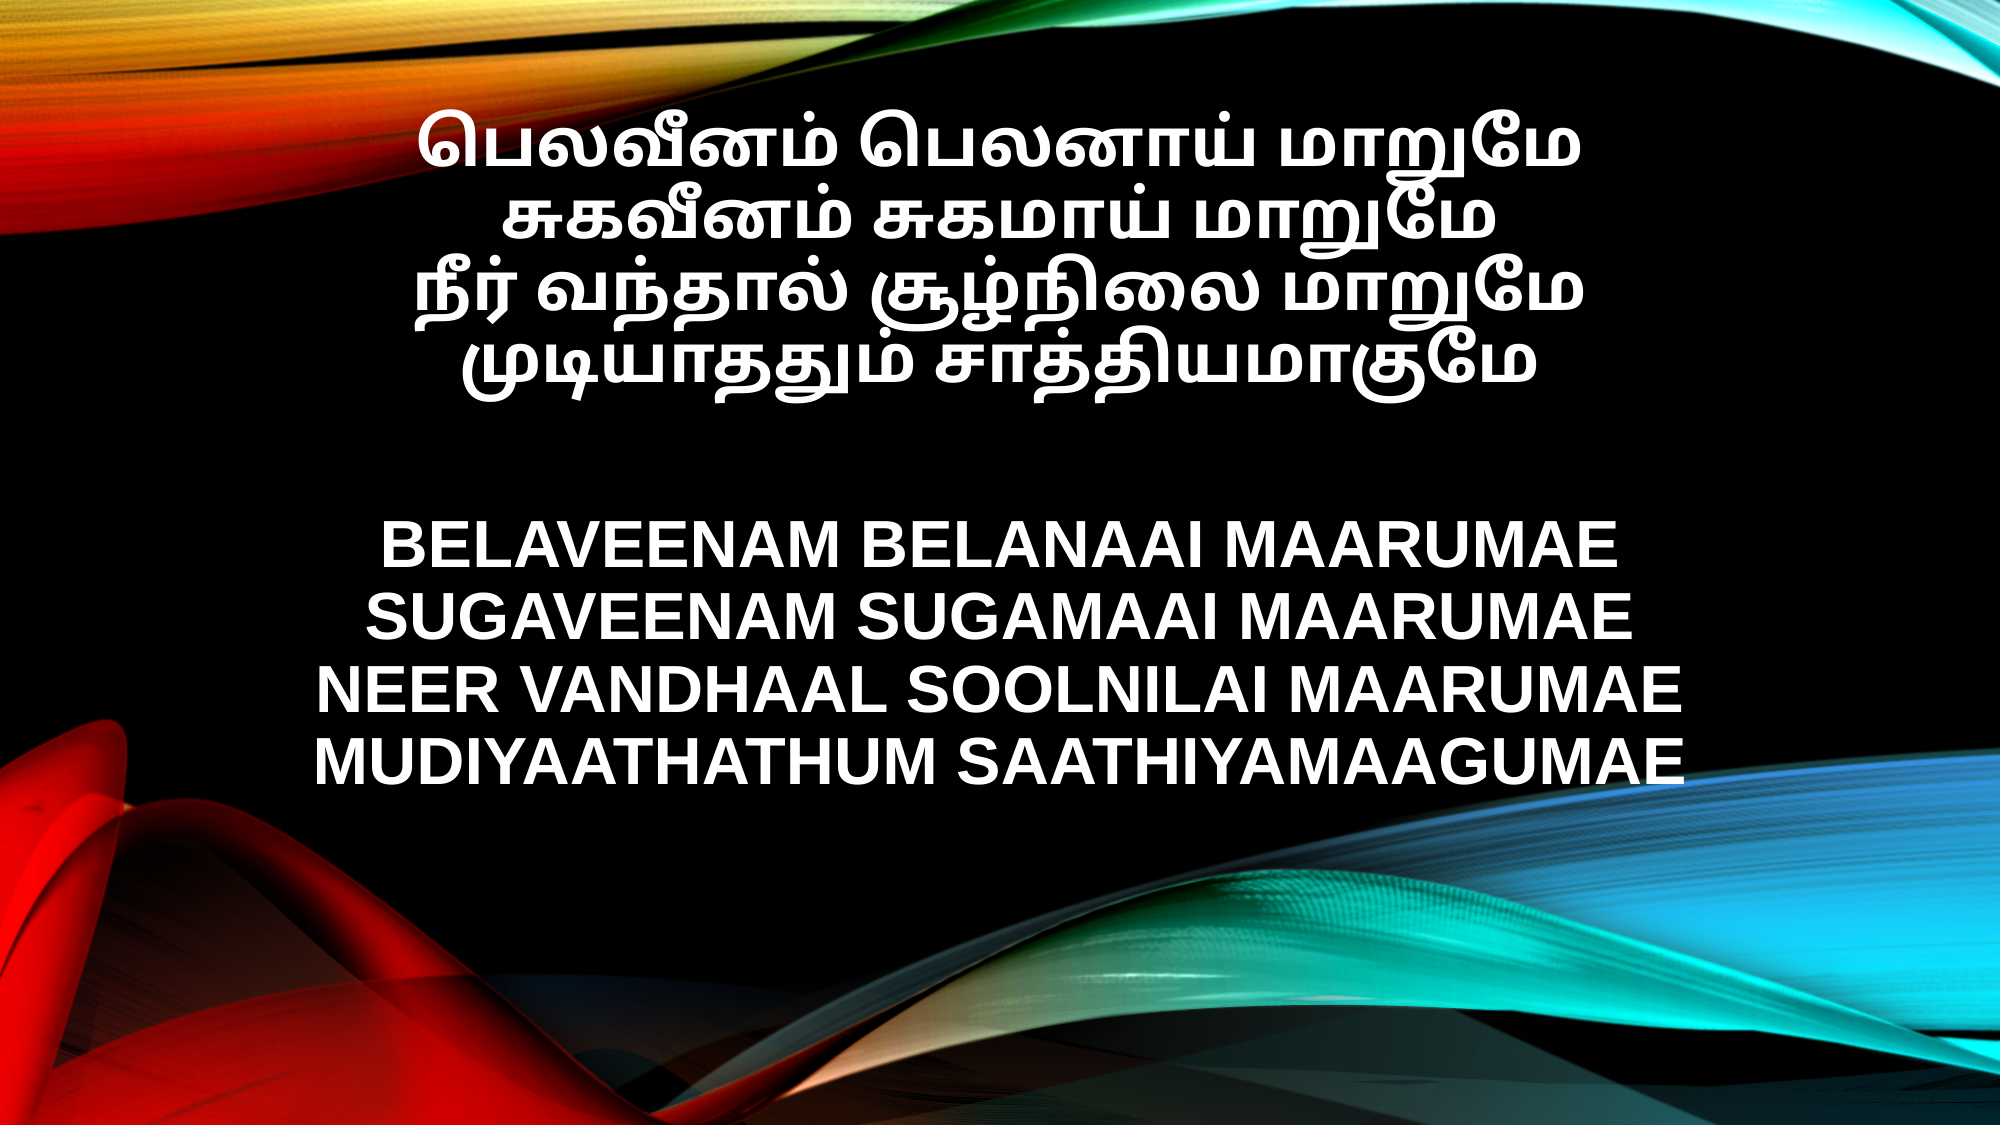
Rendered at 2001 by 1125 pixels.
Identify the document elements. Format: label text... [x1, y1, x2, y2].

subtitle பெலவீனம் பெலனாய் மாறுமே சுகவீனம் சுகமாய் மாறுமே நீர் வந்தால் சூழ்நிலை மாறுமே முடியாததும் சாத்தியமாகுமே BELAVEENAM BELANAAI MAARUMAE SUGAVEENAM SUGAMAAI MAARUMAE NEER VANDHAAL SOOLNILAI MAARUMAE MUDIYAATHATHUM SAATHIYAMAAGUMAE [0, 0, 2000, 1125]
